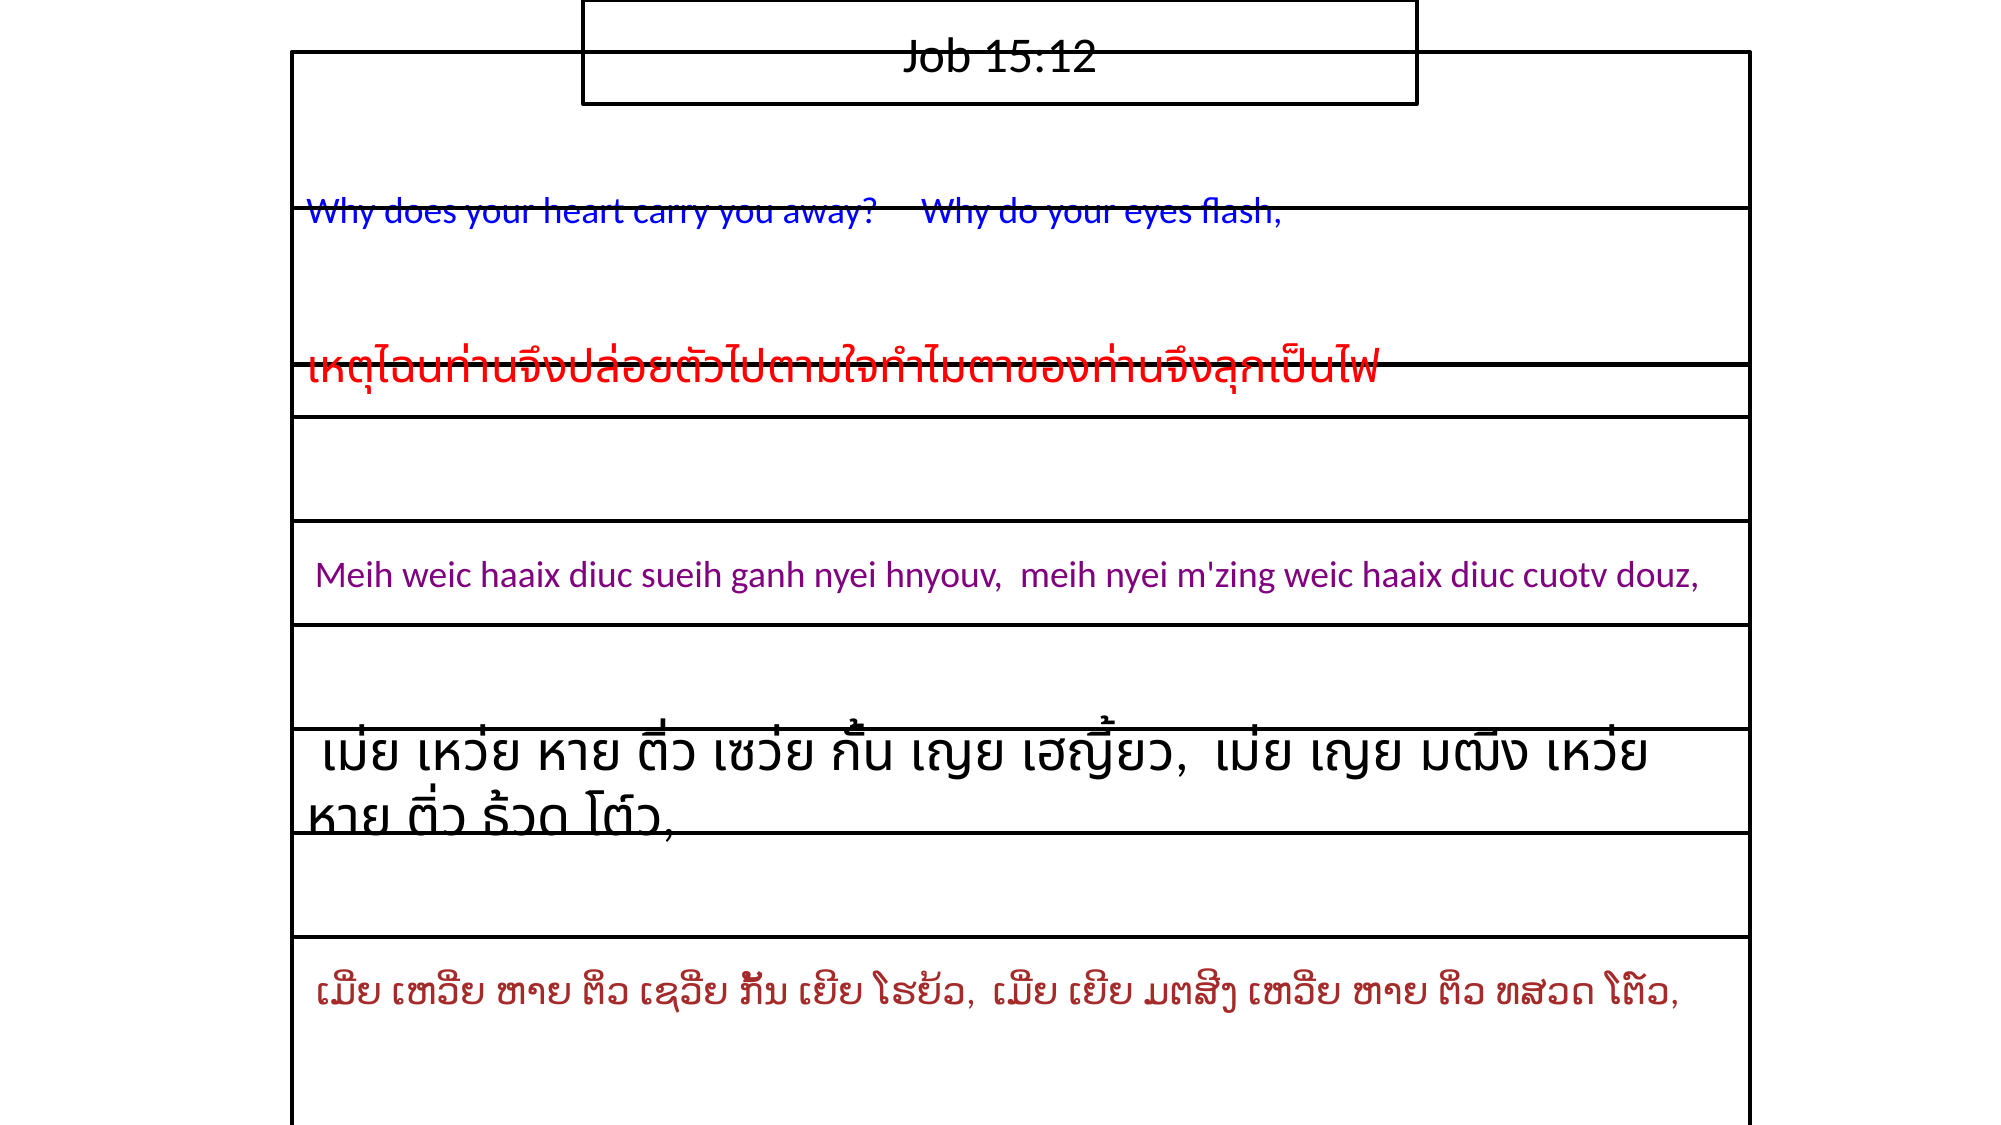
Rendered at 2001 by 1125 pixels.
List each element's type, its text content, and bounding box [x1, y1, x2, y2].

text_box ເມີ່ຍ ເຫວີ່ຍ ຫາຍ ຕິ່ວ ເຊວີ່ຍ ກັ້ນ ເຍີຍ ໂຮຍ້ວ, ເມີ່ຍ ເຍີຍ ມຕສີງ ເຫວີ່ຍ ຫາຍ ຕິ່ວ ທສວດ ໂຕ໌ວ, [290, 831, 1752, 1125]
text_box เหตุ​ไฉน​ท่าน​จึง​ปล่อย​ตัว​ไป​ตามใจทำไม​ตา​ของ​ท่าน​จึง​ลุก​เป็น​ไฟ [290, 206, 1752, 415]
text_box Meih weic haaix diuc sueih ganh nyei hnyouv, meih nyei m'zing weic haaix diuc cuotv douz, [290, 415, 1752, 623]
text_box Job 15:12 [581, 0, 1419, 50]
text_box Why does your heart carry you away? Why do your eyes flash, [290, 50, 1752, 206]
text_box เม่ย เหว่ย หาย ติ่ว เซว่ย กั้น เญย เฮญี้ยว, เม่ย เญย มฒีง เหว่ย หาย ติ่ว ธ้วด โต์ว, [290, 623, 1752, 831]
